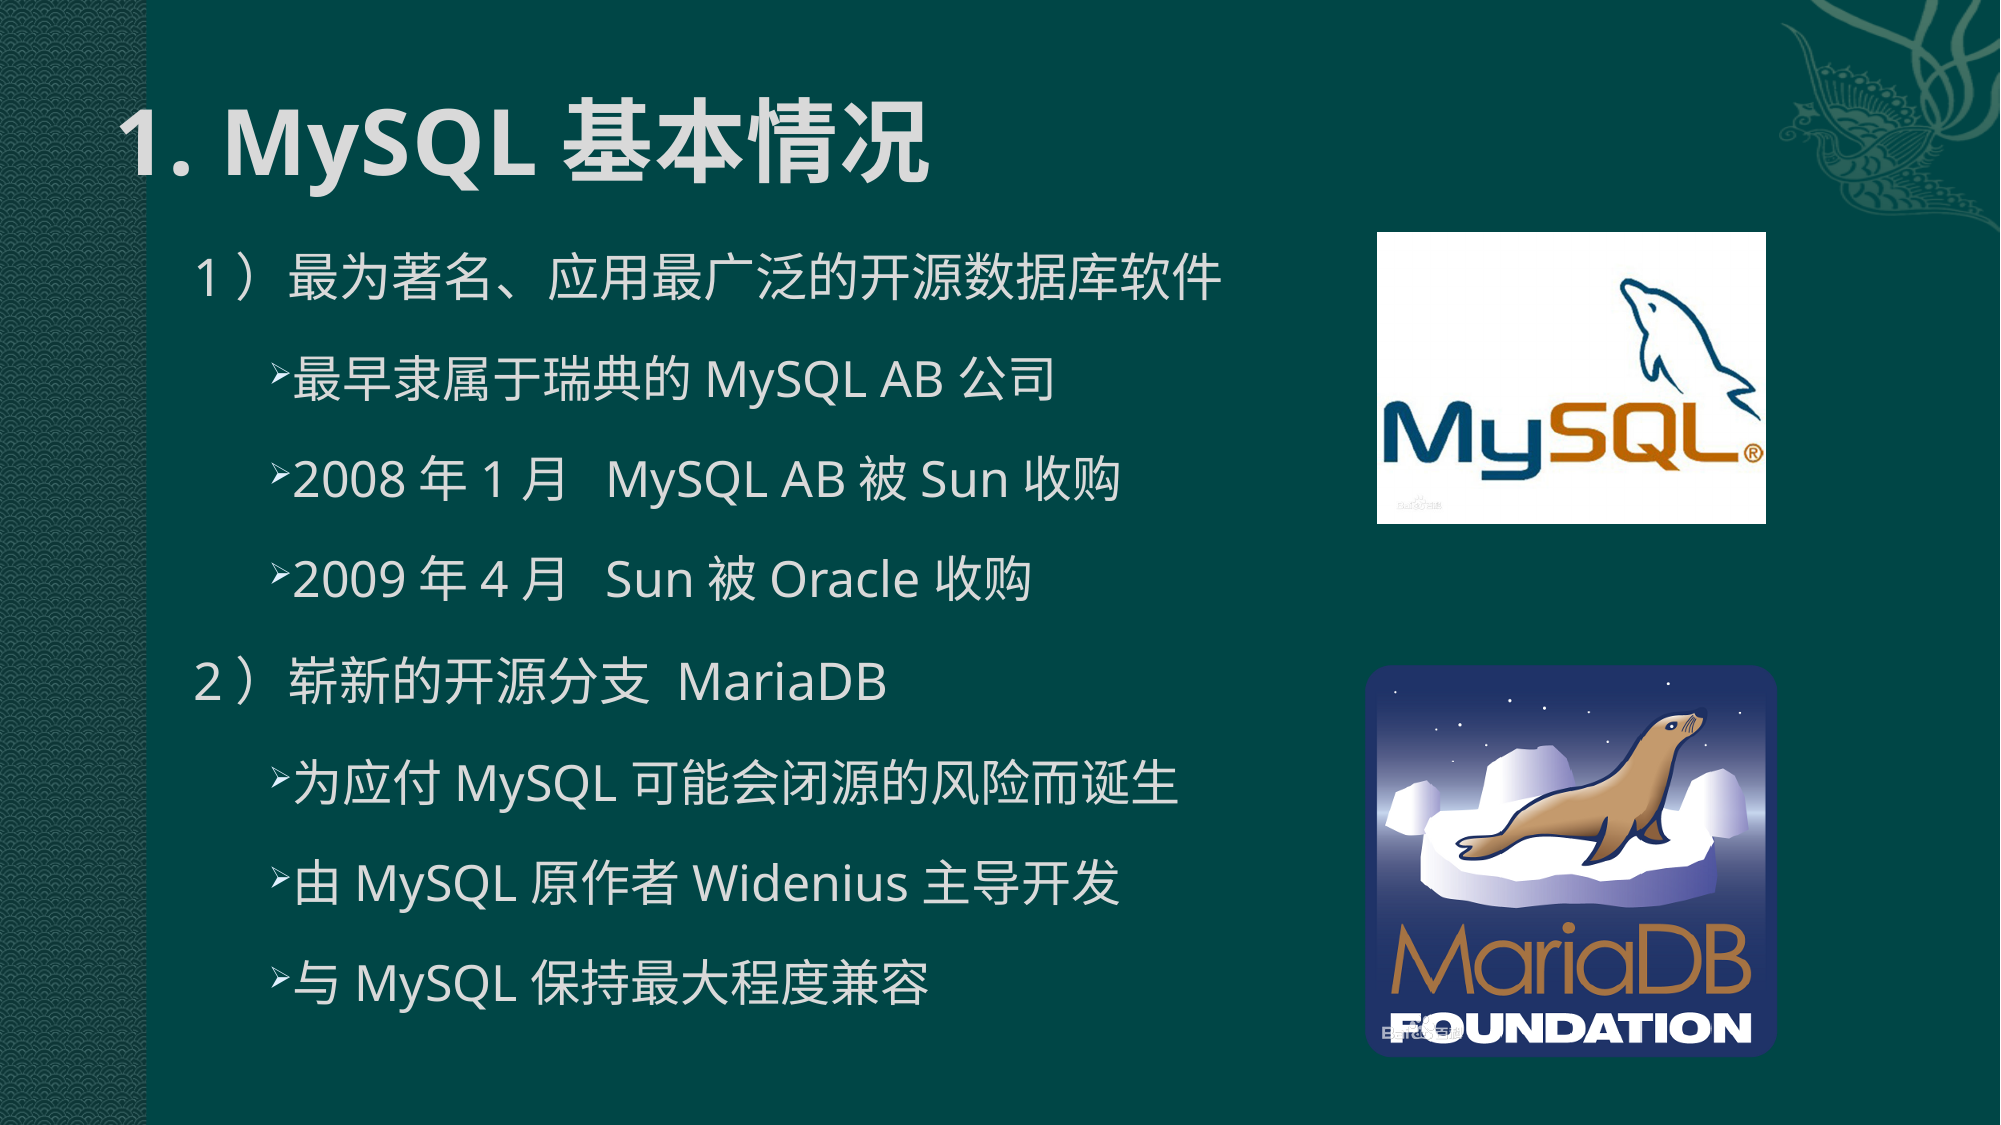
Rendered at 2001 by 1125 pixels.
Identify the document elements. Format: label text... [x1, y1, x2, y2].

picture [1377, 232, 1767, 524]
picture [0, 0, 147, 1125]
title 1. MySQL基本情况 [99, 45, 1801, 233]
list 1）最为著名、应用最广泛的开源数据库软件 最早隶属于瑞典的MySQL AB公司 2008年1月 MySQL AB被Sun收购 2009年4月 Sun被Oracle收购 2）崭新的开源分支 MariaDB 为应付MySQL可能会闭源的风险而诞生 由MySQL原作者Widenius主导开发 与MySQL保持最大程度兼容 [178, 206, 1932, 1077]
picture [1361, 662, 1782, 1060]
